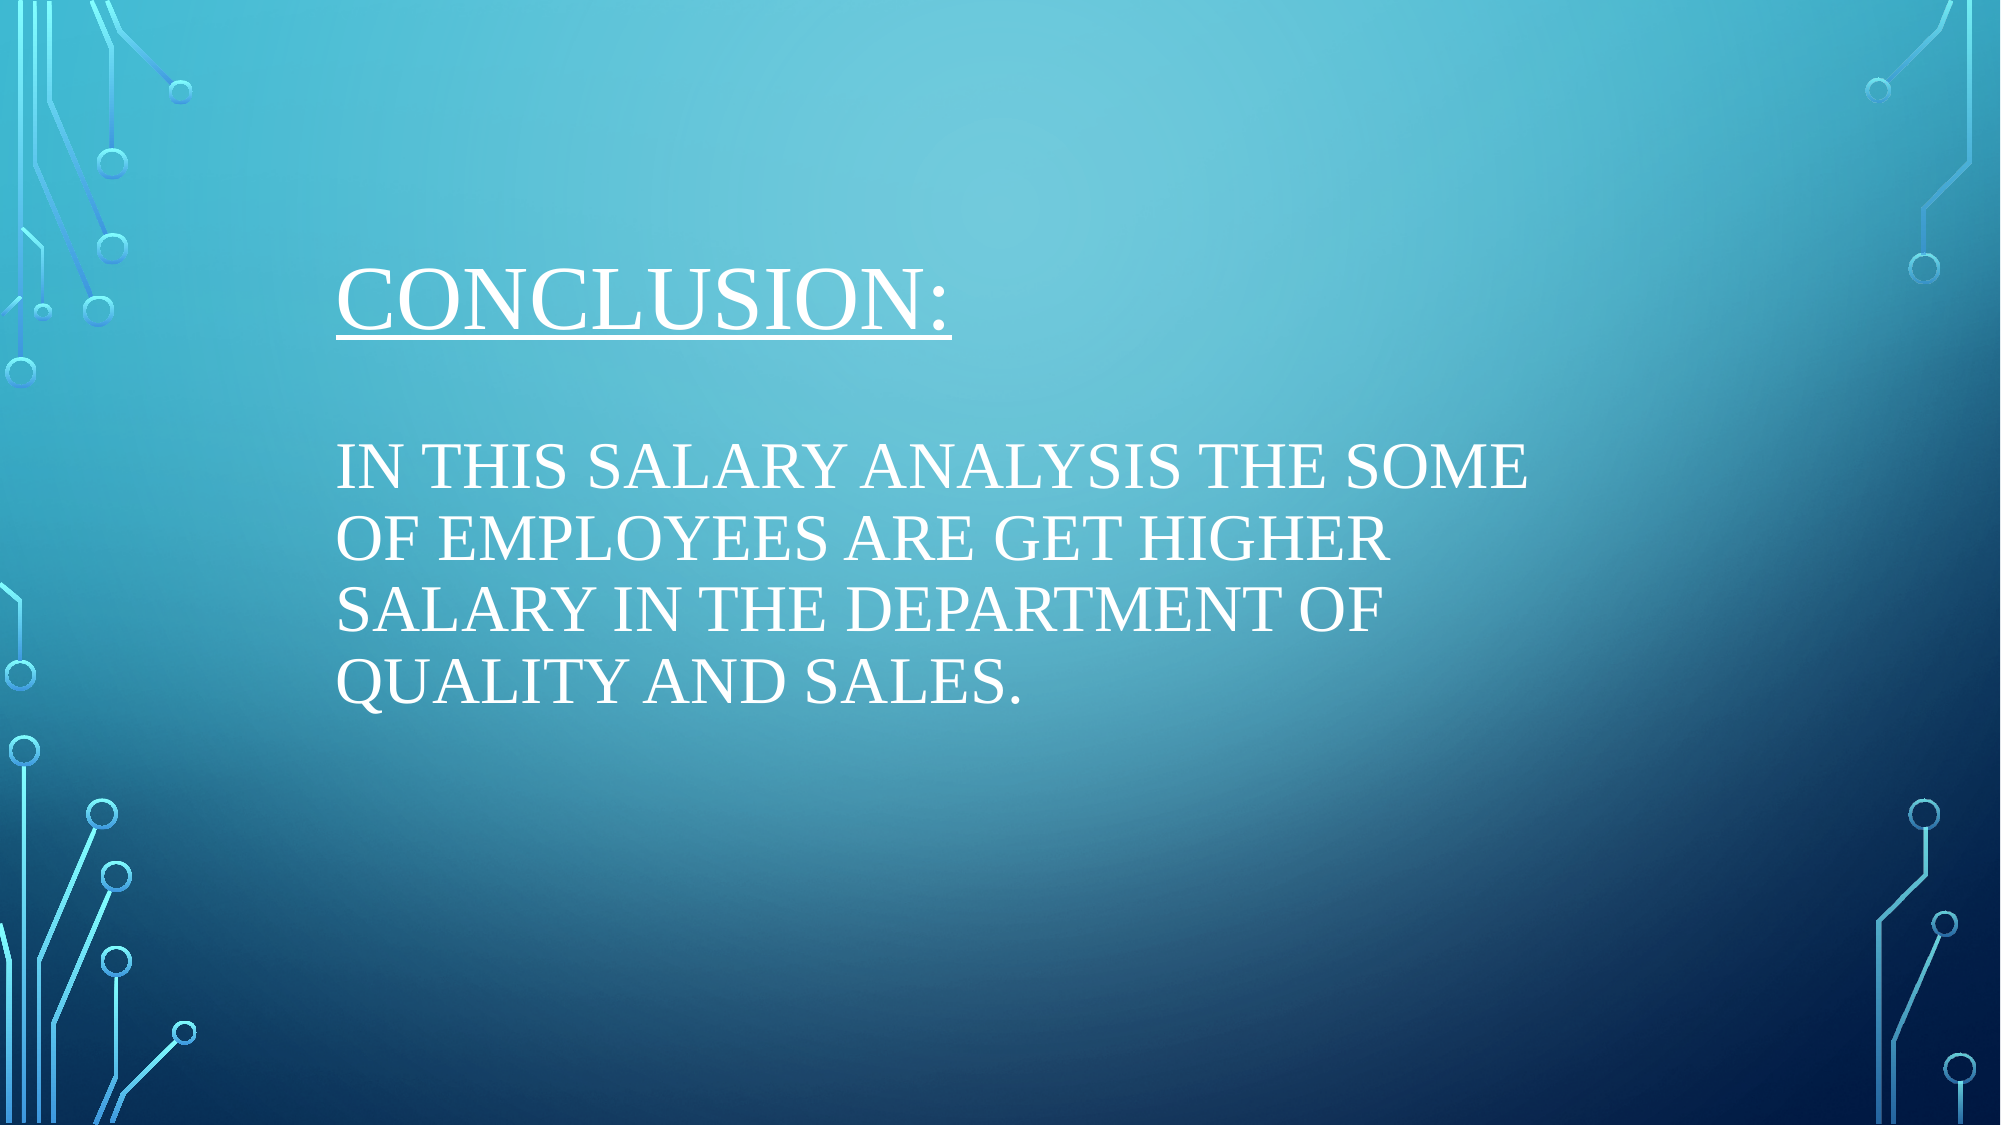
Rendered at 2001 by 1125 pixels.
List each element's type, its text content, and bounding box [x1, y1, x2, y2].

title CONCLUSION: IN THIS SALARY ANALYSIS THE SOME OF EMPLOYEES ARE GET HIGHER SALARY IN THE DEPARTMENT OF QUALITY AND SALES. [320, 206, 1835, 763]
